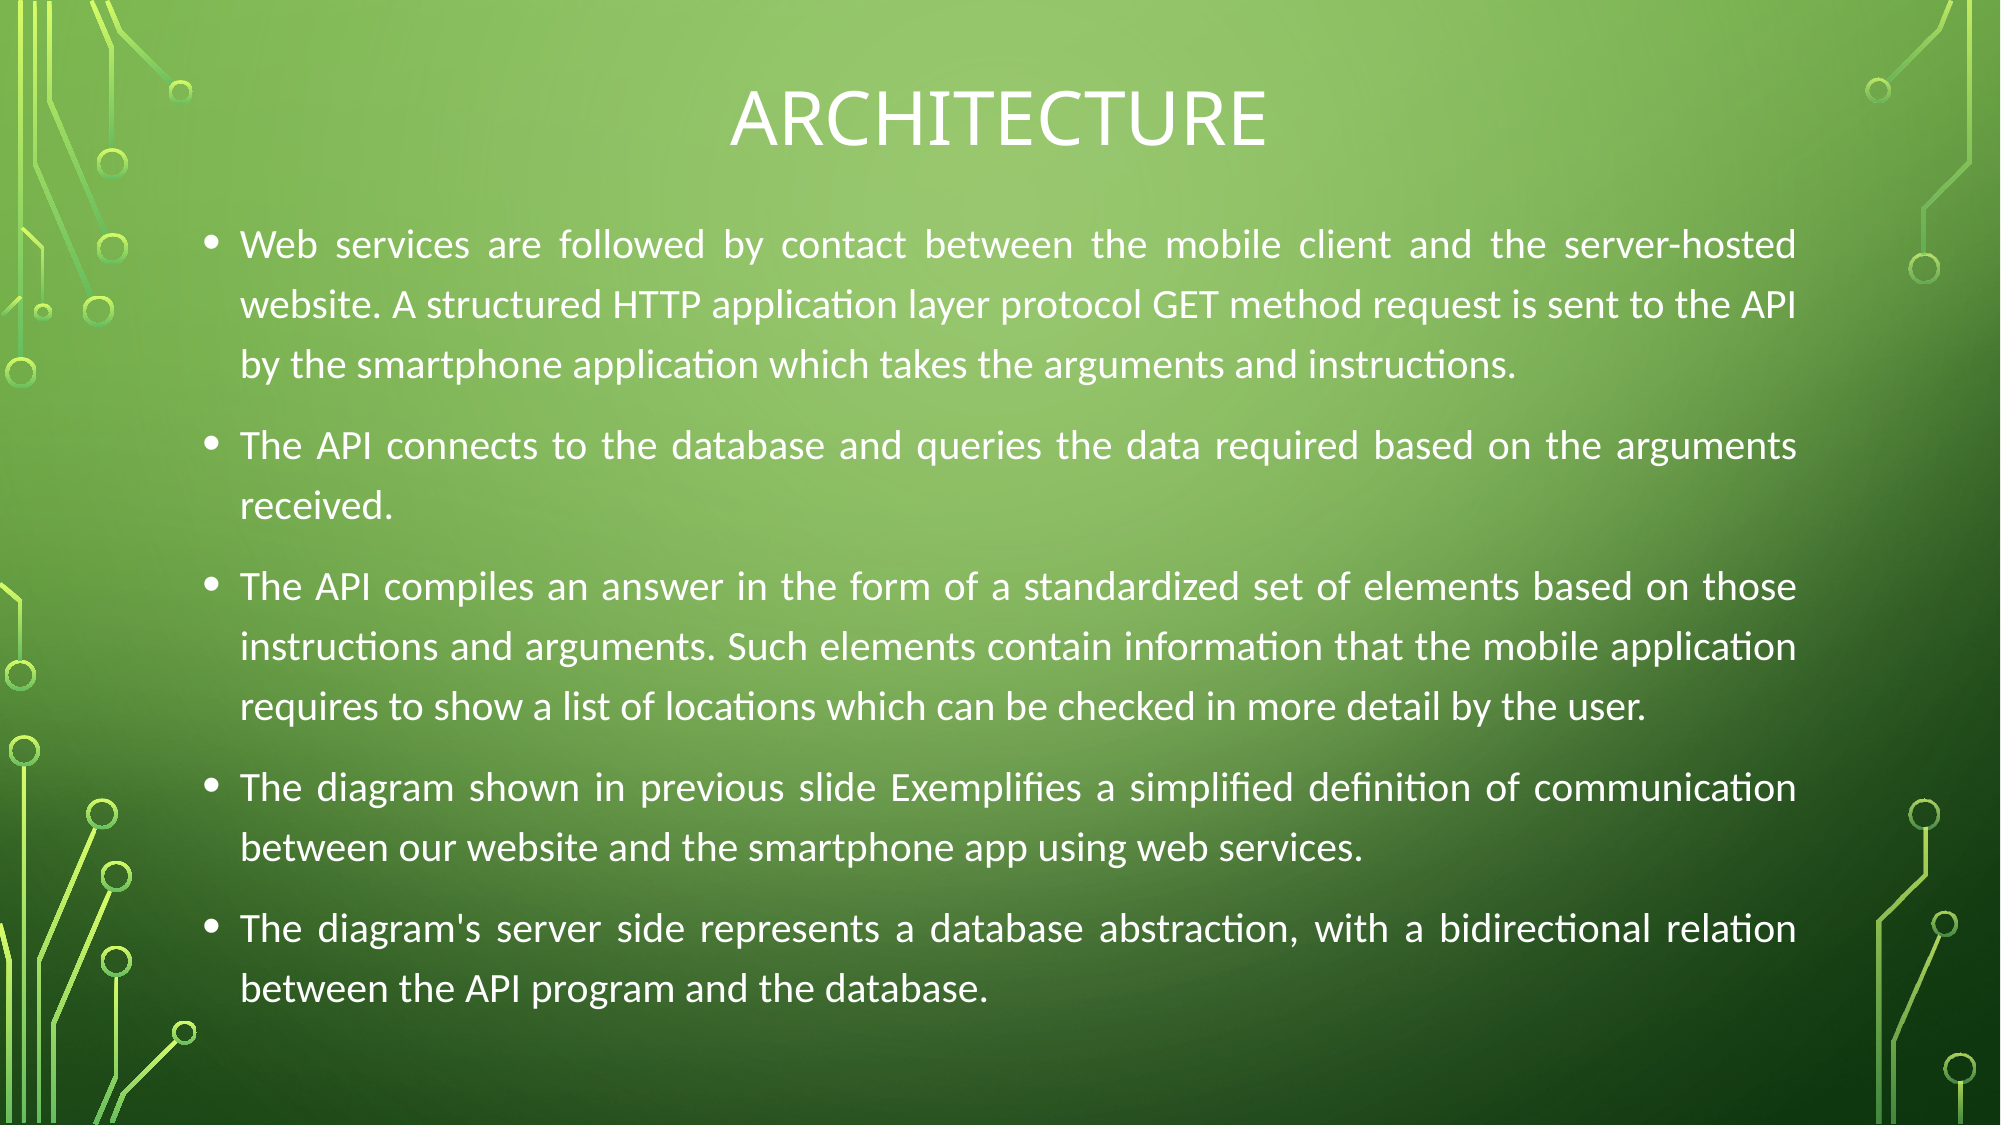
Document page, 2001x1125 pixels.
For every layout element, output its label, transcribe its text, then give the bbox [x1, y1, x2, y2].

list Web services are followed by contact between the mobile client and the server-hosted website. A structured HTTP application layer protocol GET method request is sent to the API by the smartphone application which takes the arguments and instructions. The API connects to the database and queries the data required based on the arguments received. The API compiles an answer in the form of a standardized set of elements based on those instructions and arguments. Such elements contain information that the mobile application requires to show a list of locations which can be checked in more detail by the user. The diagram shown in previous slide Exemplifies a simplified definition of communication between our website and the smartphone app using web services. The diagram's server side represents a database abstraction, with a bidirectional relation between the API program and the database. [187, 199, 1813, 1125]
title Architecture [187, 0, 1813, 199]
